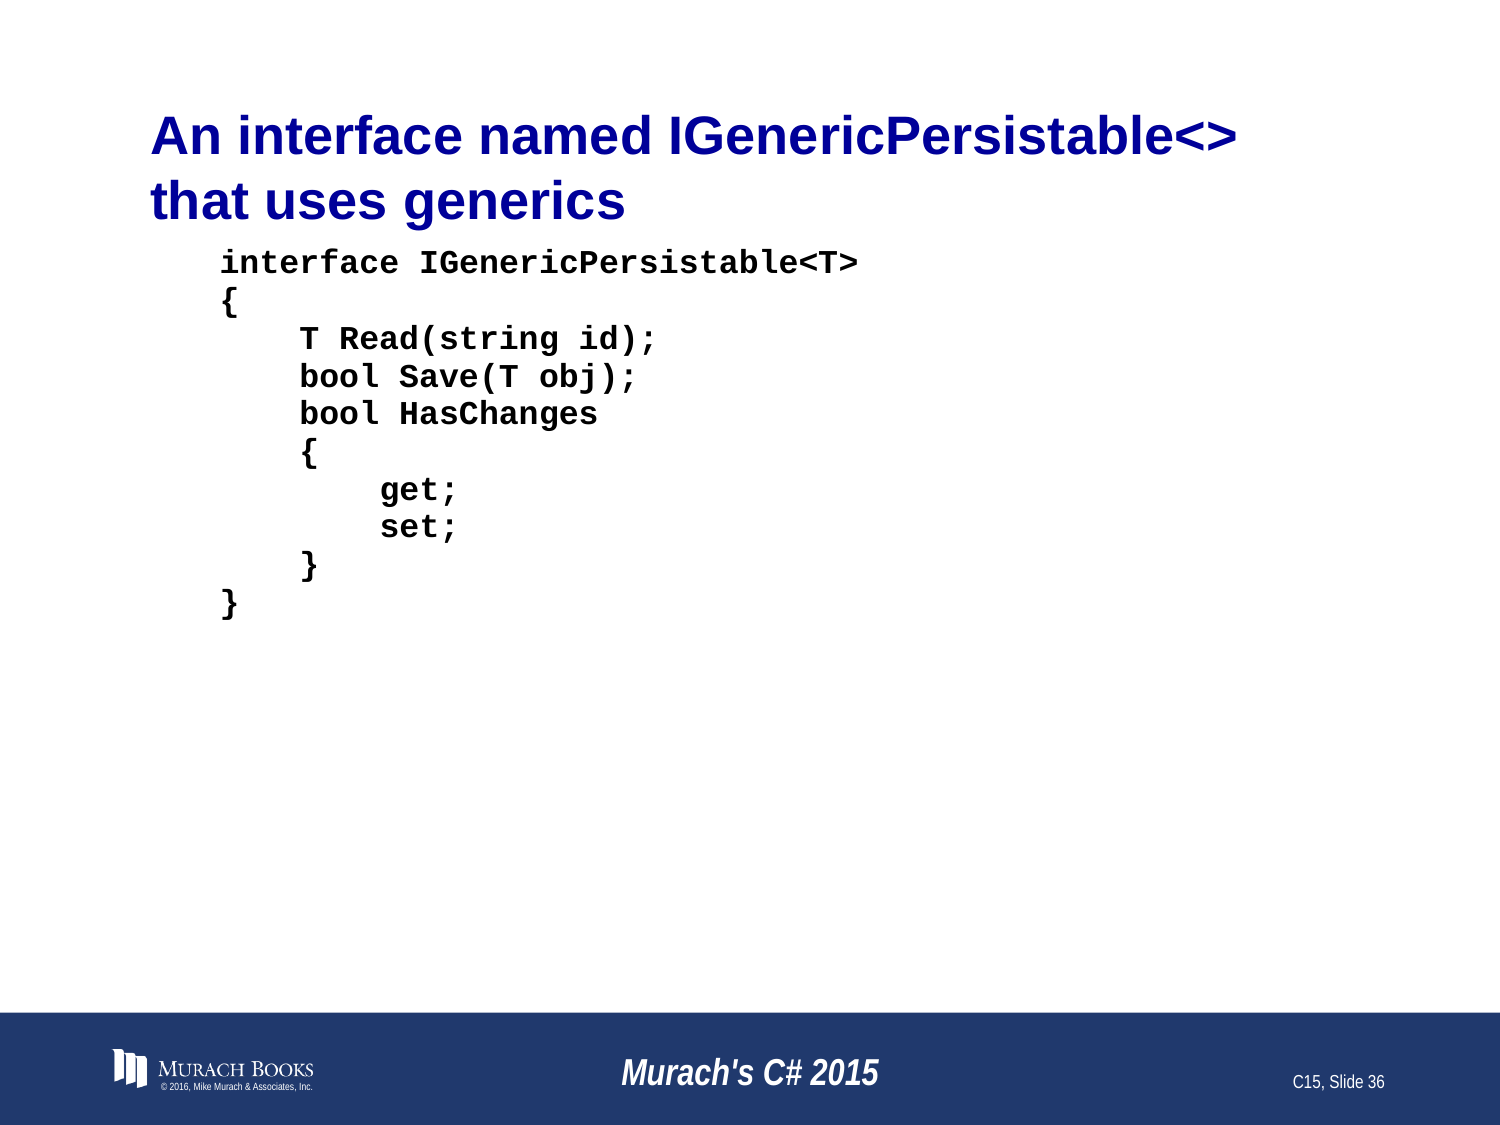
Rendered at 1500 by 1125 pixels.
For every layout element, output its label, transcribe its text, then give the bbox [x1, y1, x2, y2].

footer © 2016, Mike Murach & Associates, Inc. [12, 1025, 463, 1100]
slide_number C15, Slide 36 [1087, 1025, 1400, 1100]
title An interface named IGenericPersistable<> that uses generics [150, 99, 1350, 232]
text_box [162, 245, 1361, 626]
slide_number Murach's C# 2015 [463, 1025, 1050, 1100]
